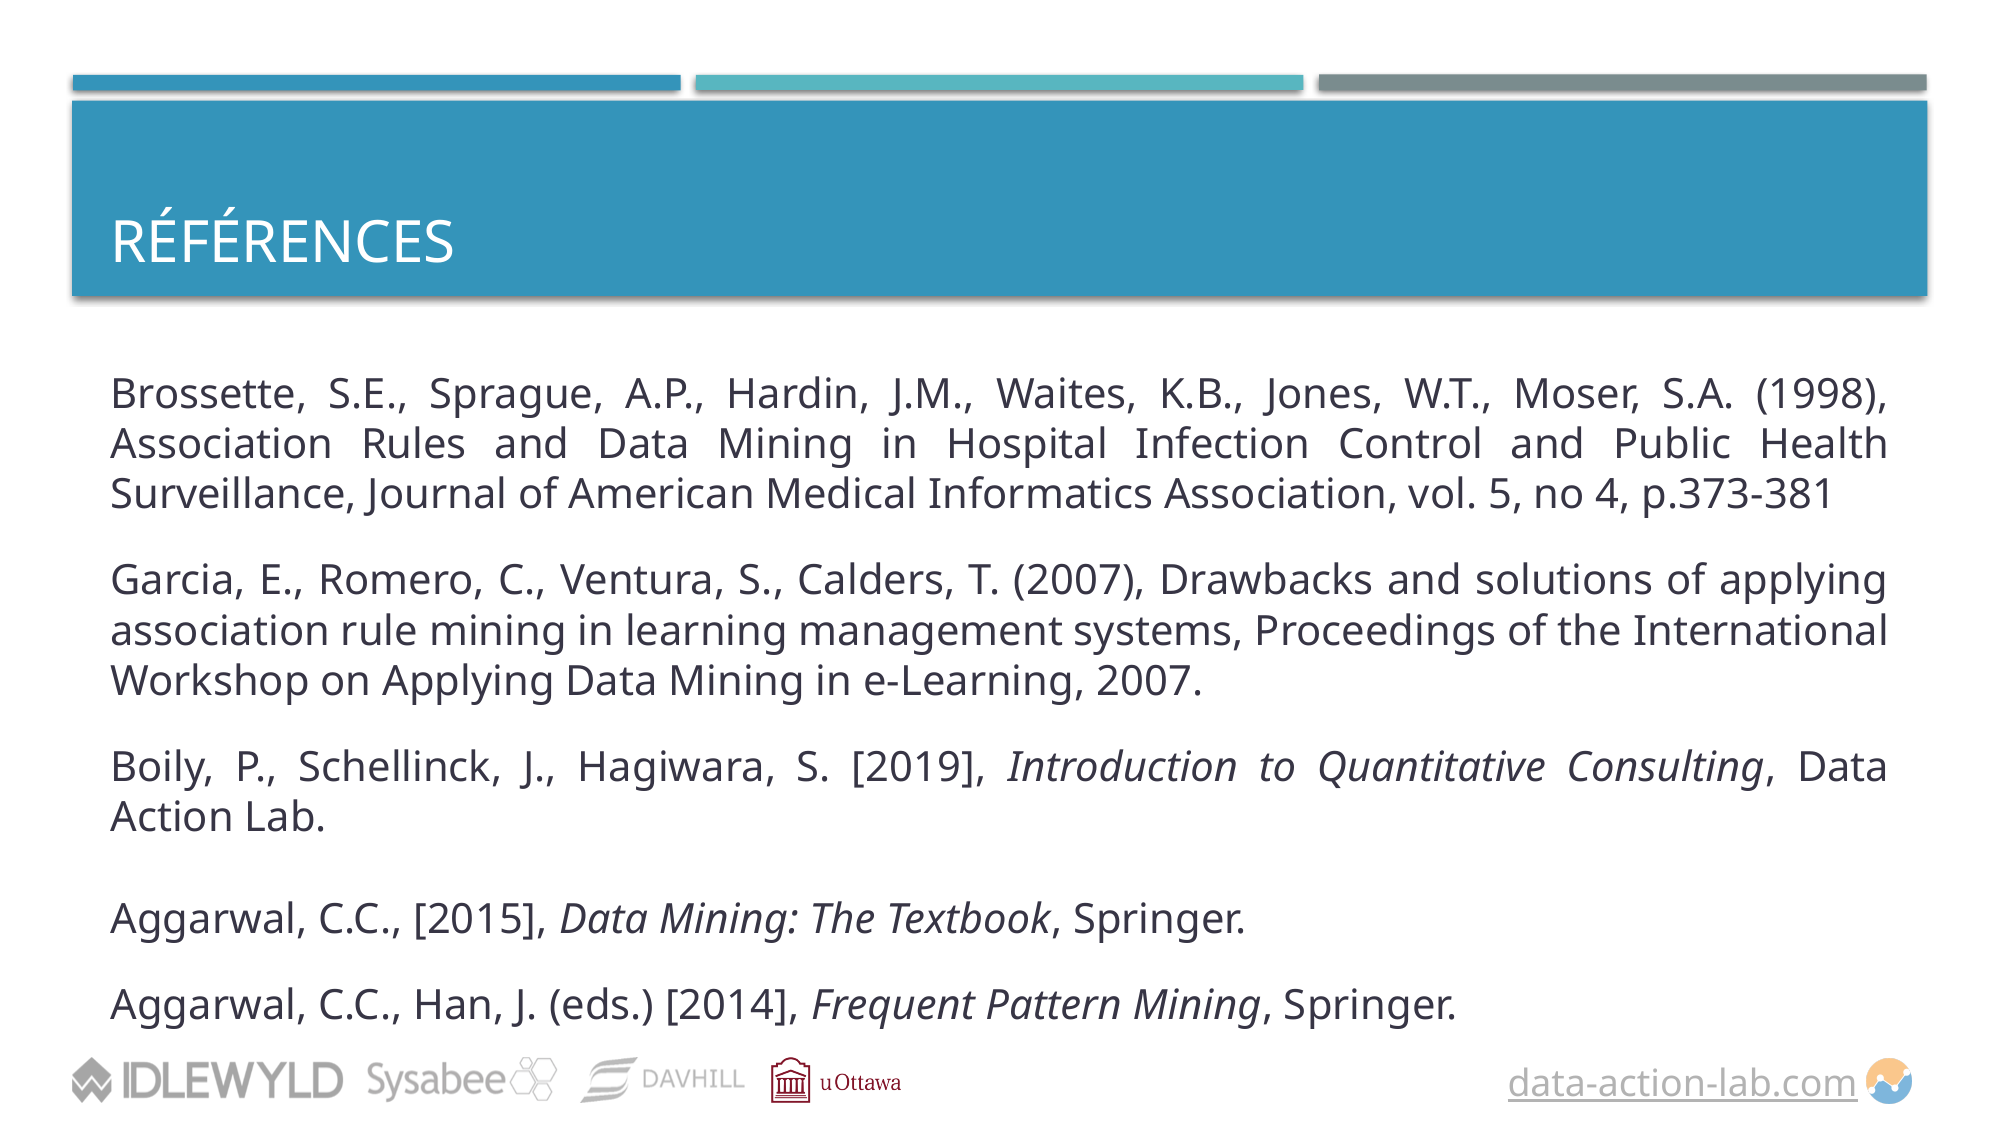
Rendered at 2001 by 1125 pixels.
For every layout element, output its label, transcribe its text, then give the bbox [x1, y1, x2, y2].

picture [72, 1057, 745, 1103]
list Brossette, S.E., Sprague, A.P., Hardin, J.M., Waites, K.B., Jones, W.T., Moser, S.A. (1998), Association Rules and Data Mining in Hospital Infection Control and Public Health Surveillance, Journal of American Medical Informatics Association, vol. 5, no 4, p.373-381 Garcia, E., Romero, C., Ventura, S., Calders, T. (2007), Drawbacks and solutions of applying association rule mining in learning management systems, Proceedings of the International Workshop on Applying Data Mining in e-Learning, 2007. Boily, P., Schellinck, J., Hagiwara, S. [2019], Introduction to Quantitative Consulting, Data Action Lab. Aggarwal, C.C., [2015], Data Mining: The Textbook, Springer. Aggarwal, C.C., Han, J. (eds.) [2014], Frequent Pattern Mining, Springer. [95, 357, 1905, 1037]
picture [771, 1057, 901, 1103]
title Références [95, 115, 1905, 282]
